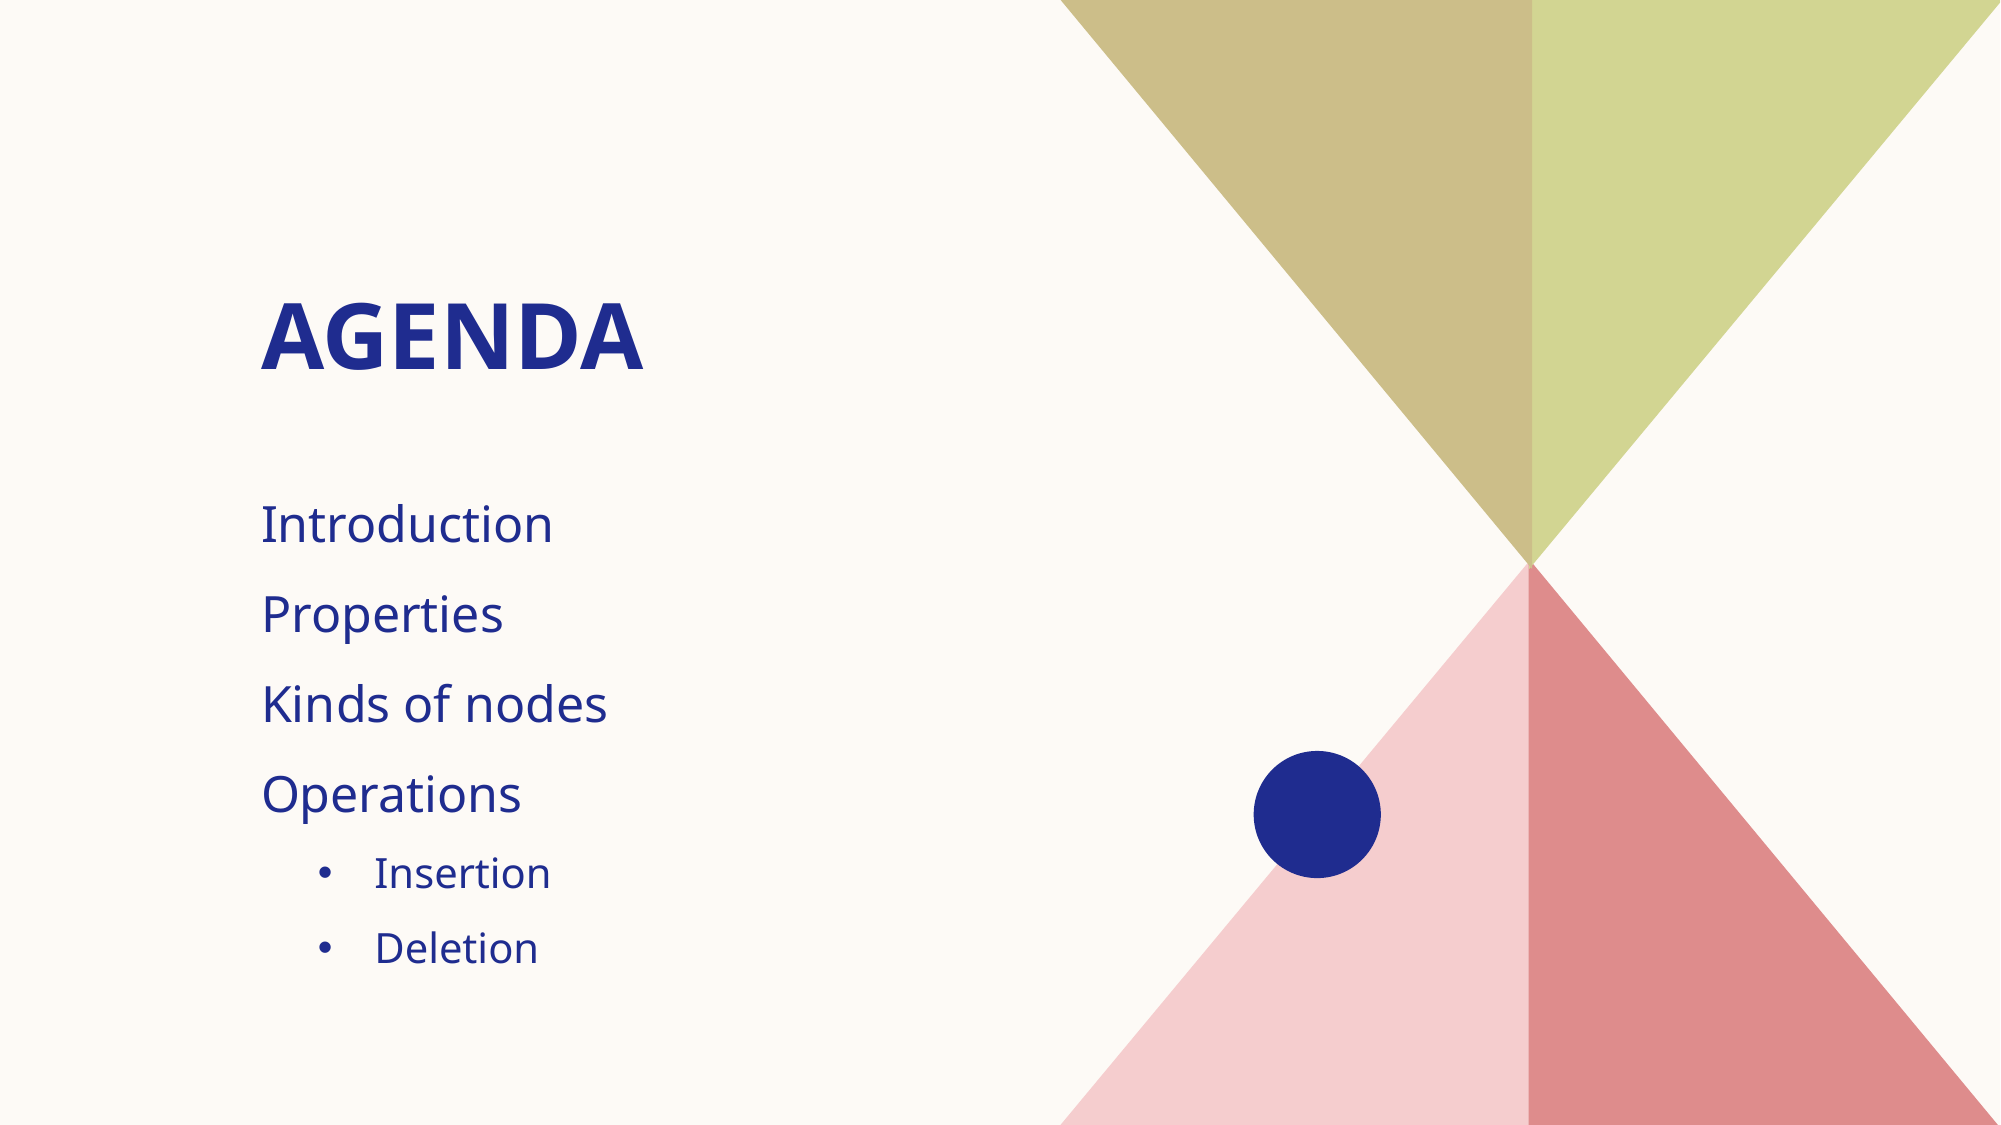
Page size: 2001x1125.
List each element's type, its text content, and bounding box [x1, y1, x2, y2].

list Introduction​ Properties Kinds of nodes Operations Insertion Deletion [246, 454, 1180, 967]
title AGENDA [246, 270, 1180, 397]
